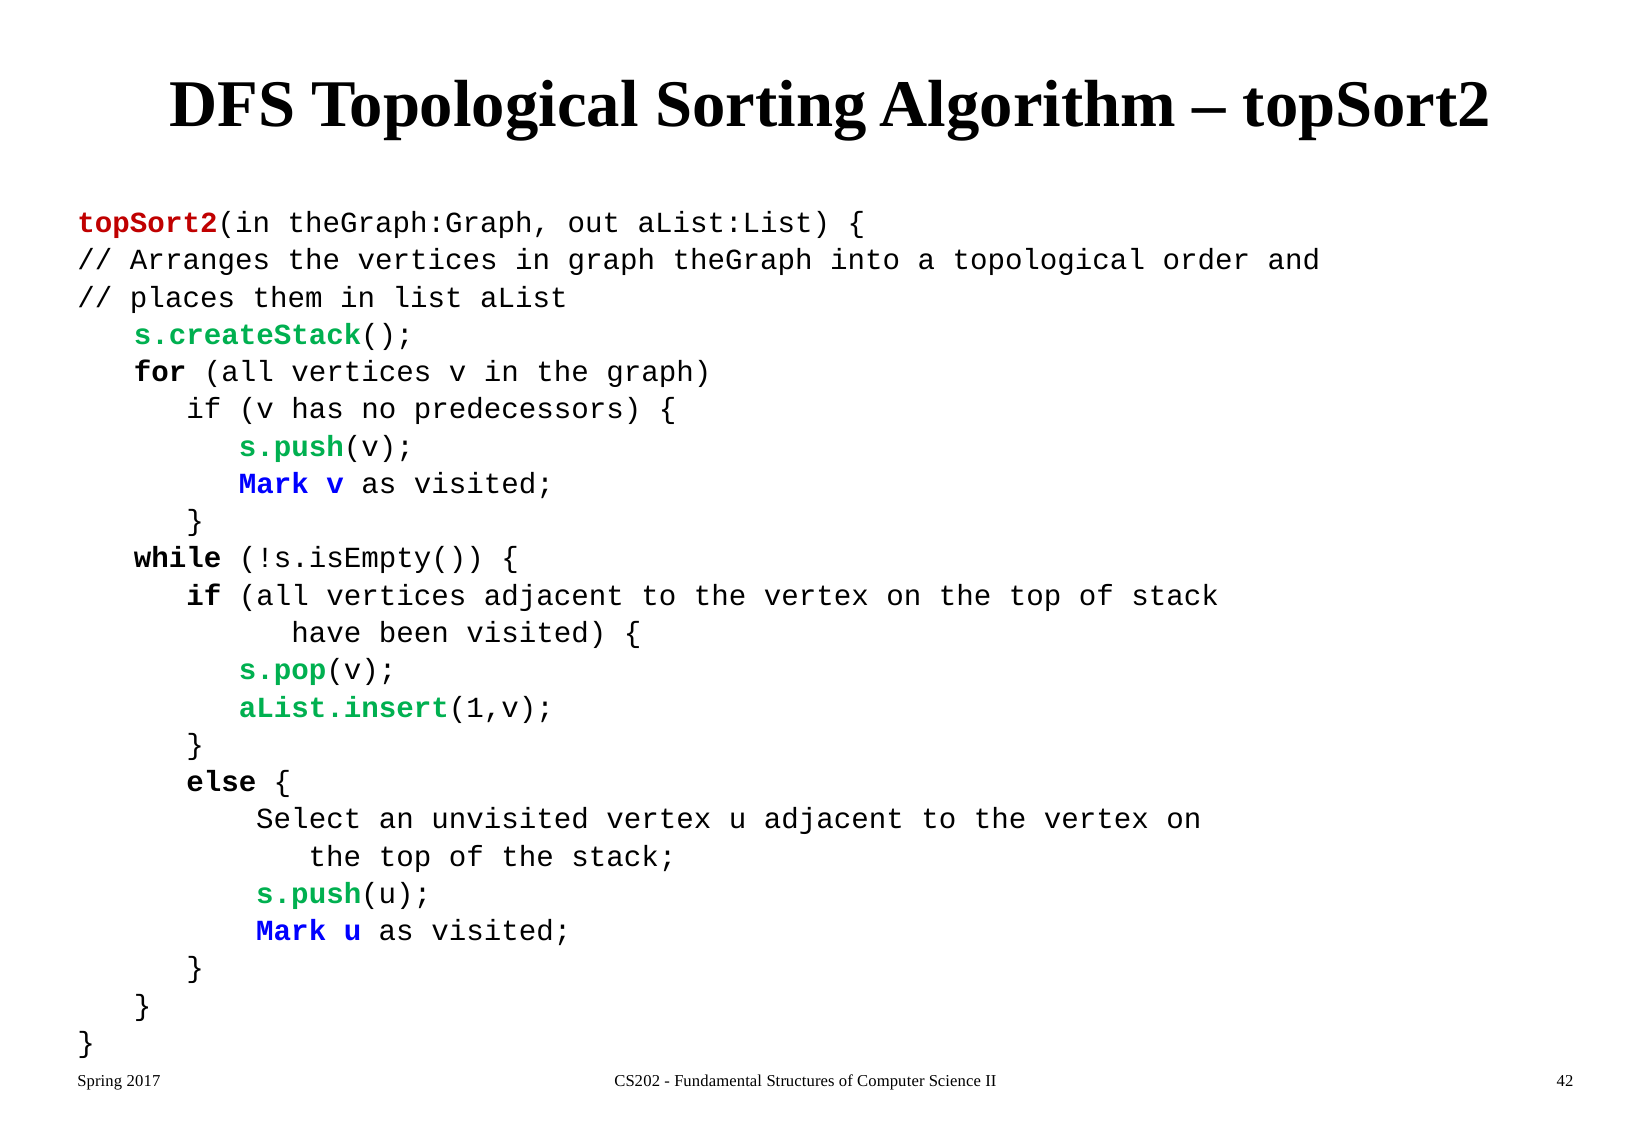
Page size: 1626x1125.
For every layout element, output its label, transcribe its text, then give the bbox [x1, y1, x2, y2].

title DFS Topological Sorting Algorithm – topSort2 [62, 24, 1600, 175]
list topSort2(in theGraph:Graph, out aList:List) { // Arranges the vertices in graph theGraph into a topological order and // places them in list aList s.createStack(); for (all vertices v in the graph) if (v has no predecessors) { s.push(v); Mark v as visited; } while (!s.isEmpty()) { if (all vertices adjacent to the vertex on the top of stack have been visited) { s.pop(v); aList.insert(1,v); } else { Select an unvisited vertex u adjacent to the vertex on the top of the stack; s.push(u); Mark u as visited; } } } [62, 200, 1588, 1038]
footer CS202 - Fundamental Structures of Computer Science II [500, 1062, 1111, 1101]
slide_number Spring 2017 [62, 1062, 402, 1101]
slide_number 42 [1249, 1062, 1589, 1101]
